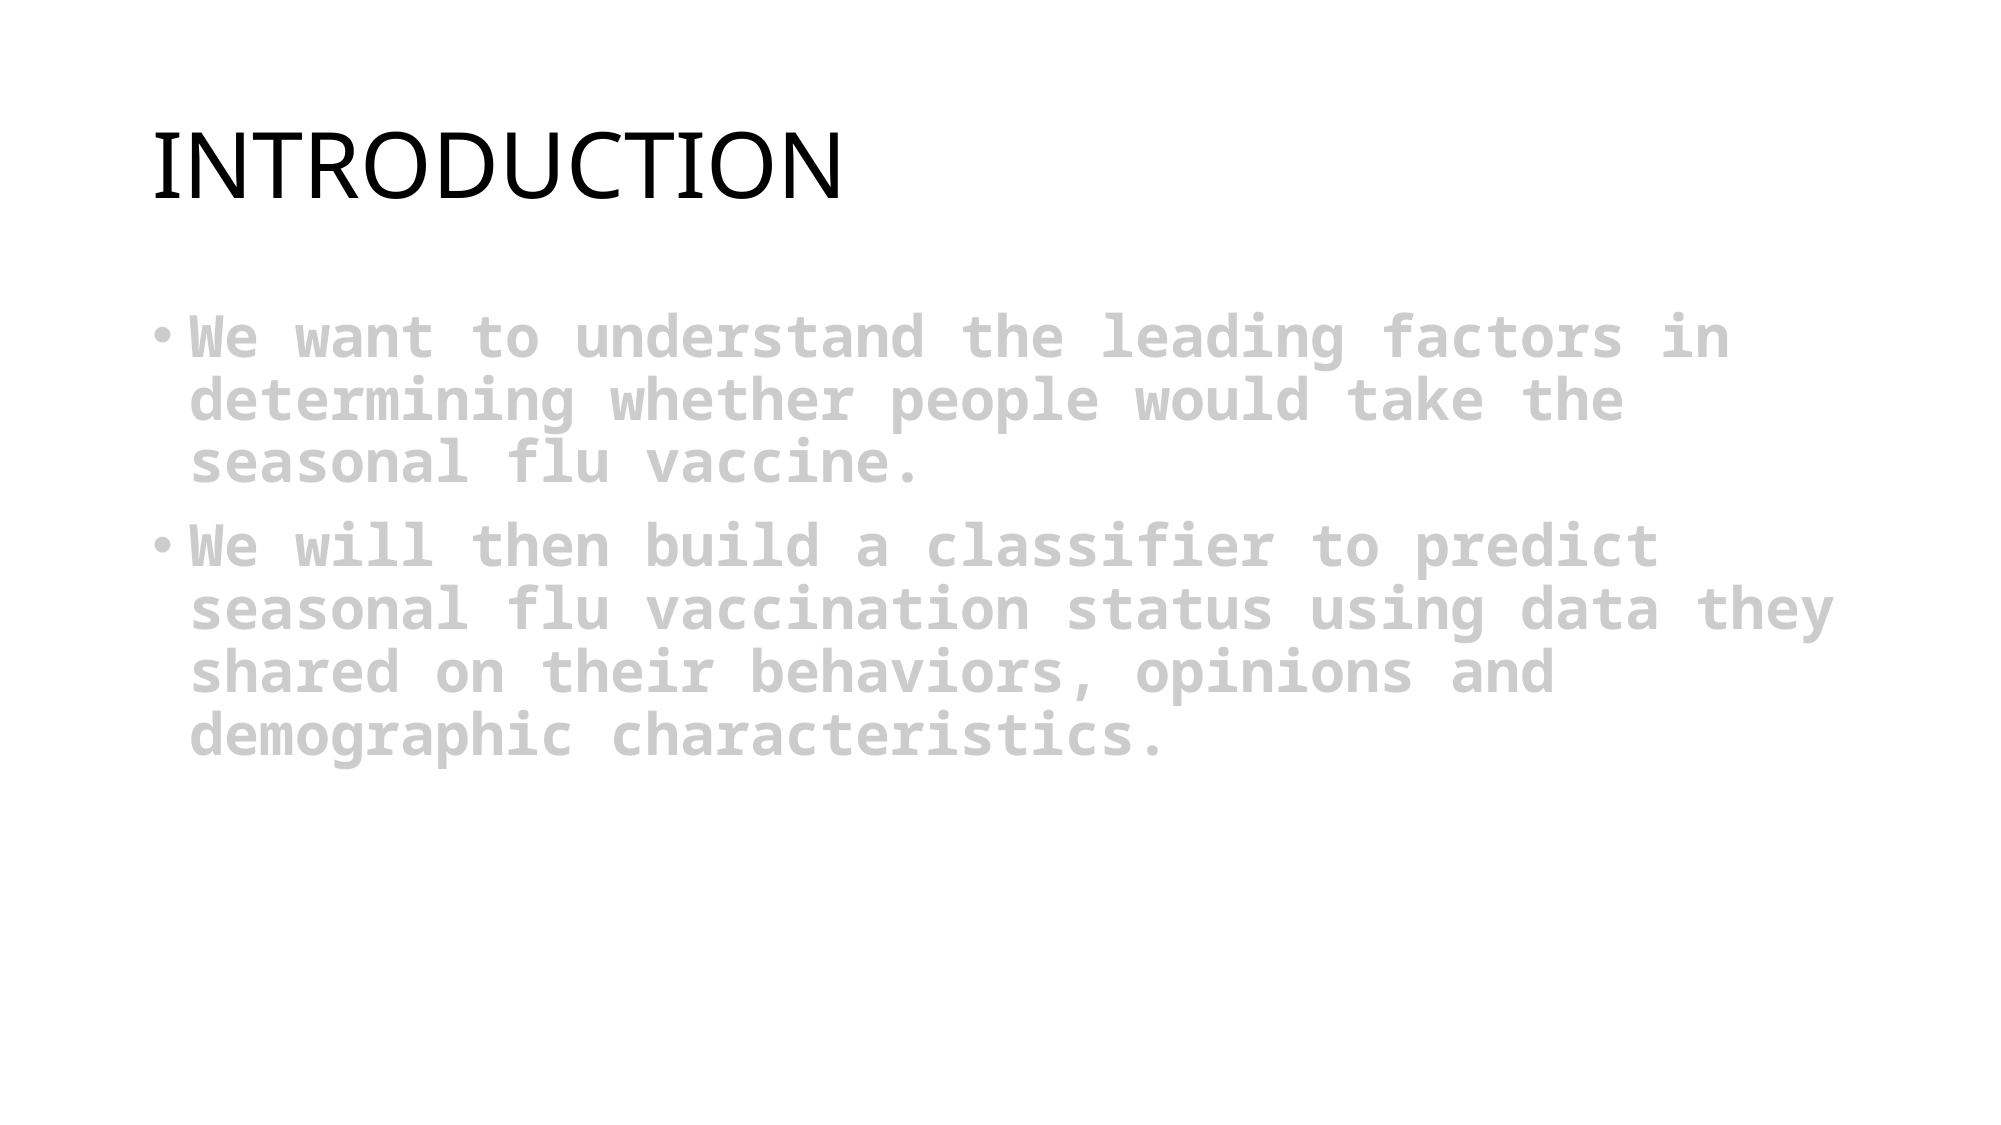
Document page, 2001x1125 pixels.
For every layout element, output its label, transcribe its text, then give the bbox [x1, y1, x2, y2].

title INTRODUCTION [137, 59, 1863, 278]
list We want to understand the leading factors in determining whether people would take the seasonal flu vaccine. We will then build a classifier to predict seasonal flu vaccination status using data they shared on their behaviors, opinions and demographic characteristics. [137, 299, 1863, 1014]
